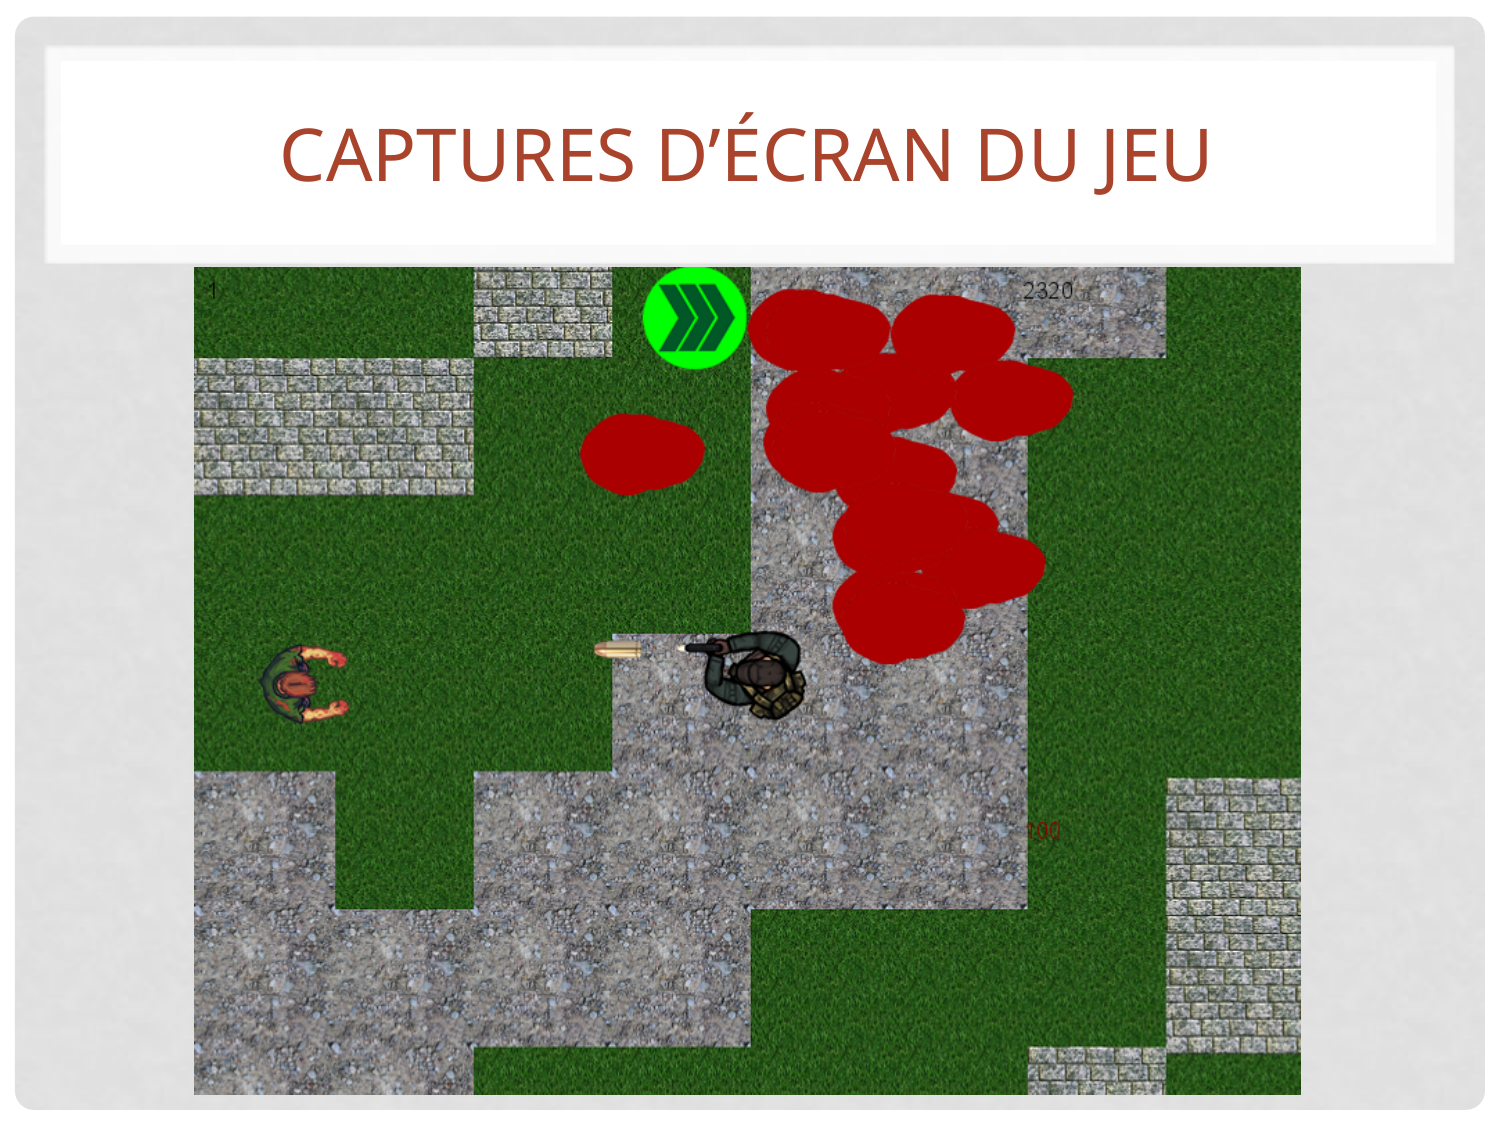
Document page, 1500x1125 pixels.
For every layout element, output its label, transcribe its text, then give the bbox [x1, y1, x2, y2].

title Captures d’écran du jeu [69, 66, 1425, 238]
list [194, 266, 1301, 1096]
